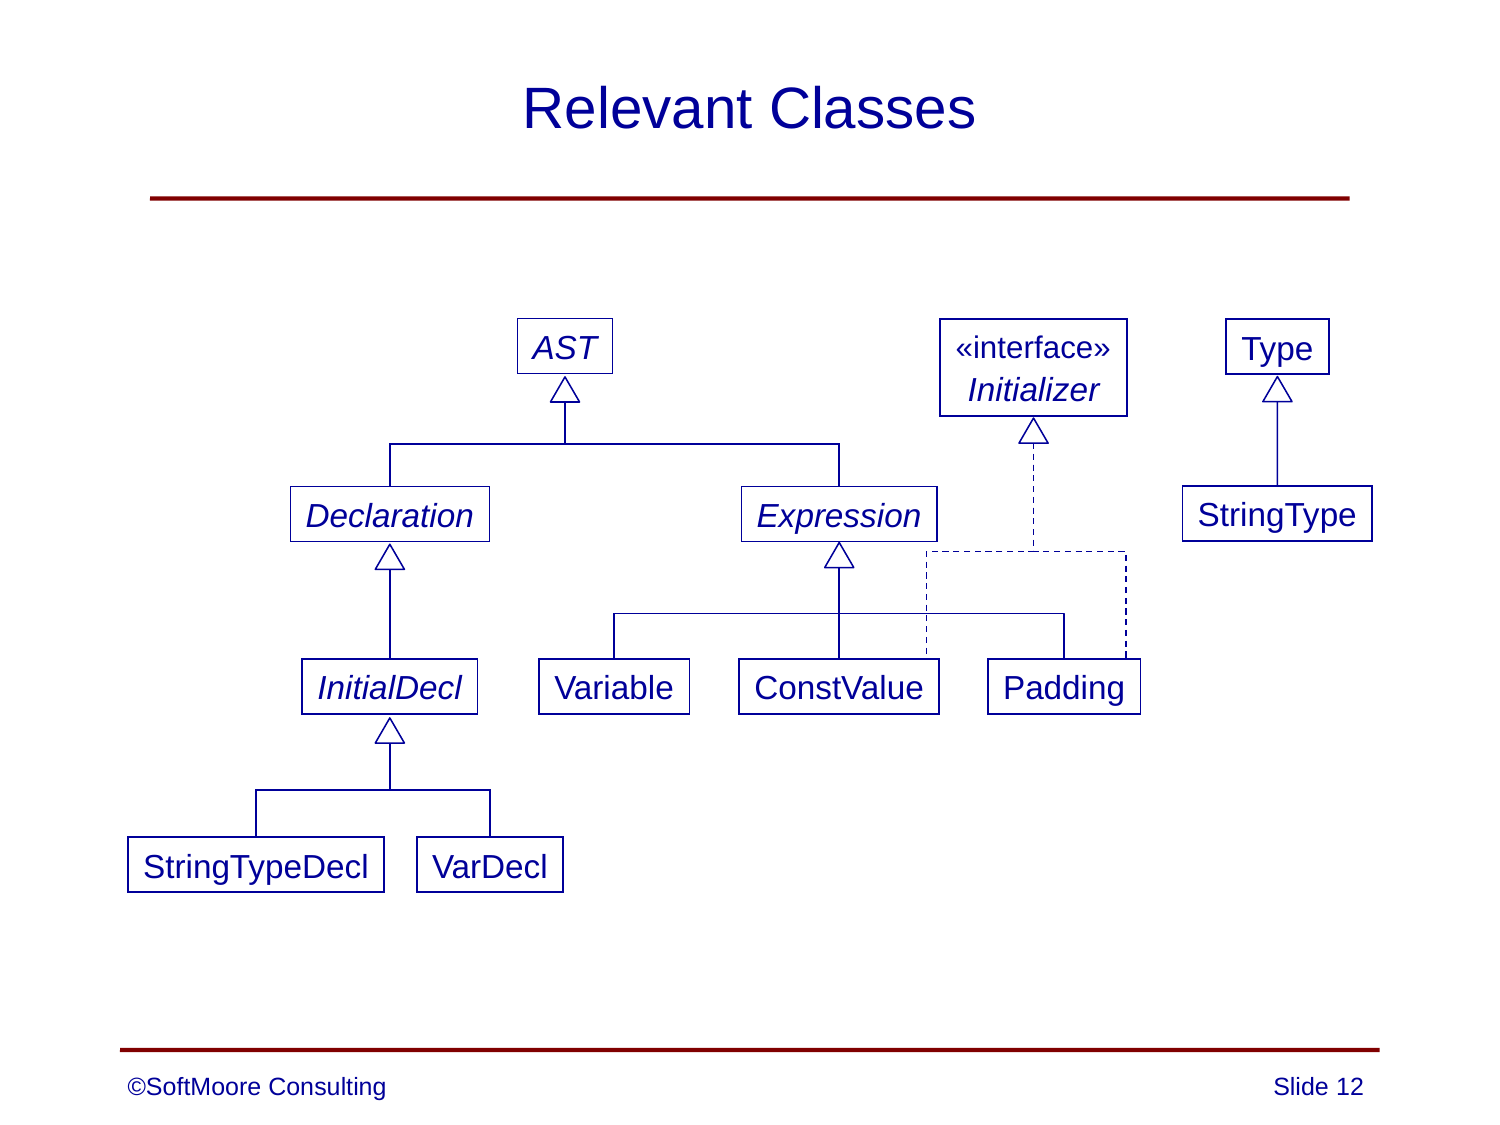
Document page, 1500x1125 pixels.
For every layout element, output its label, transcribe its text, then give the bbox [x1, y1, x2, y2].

footer ©SoftMoore Consulting [111, 1061, 563, 1109]
slide_number Slide 12 [1078, 1061, 1380, 1109]
title Relevant Classes [149, 22, 1350, 188]
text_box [125, 318, 1375, 893]
